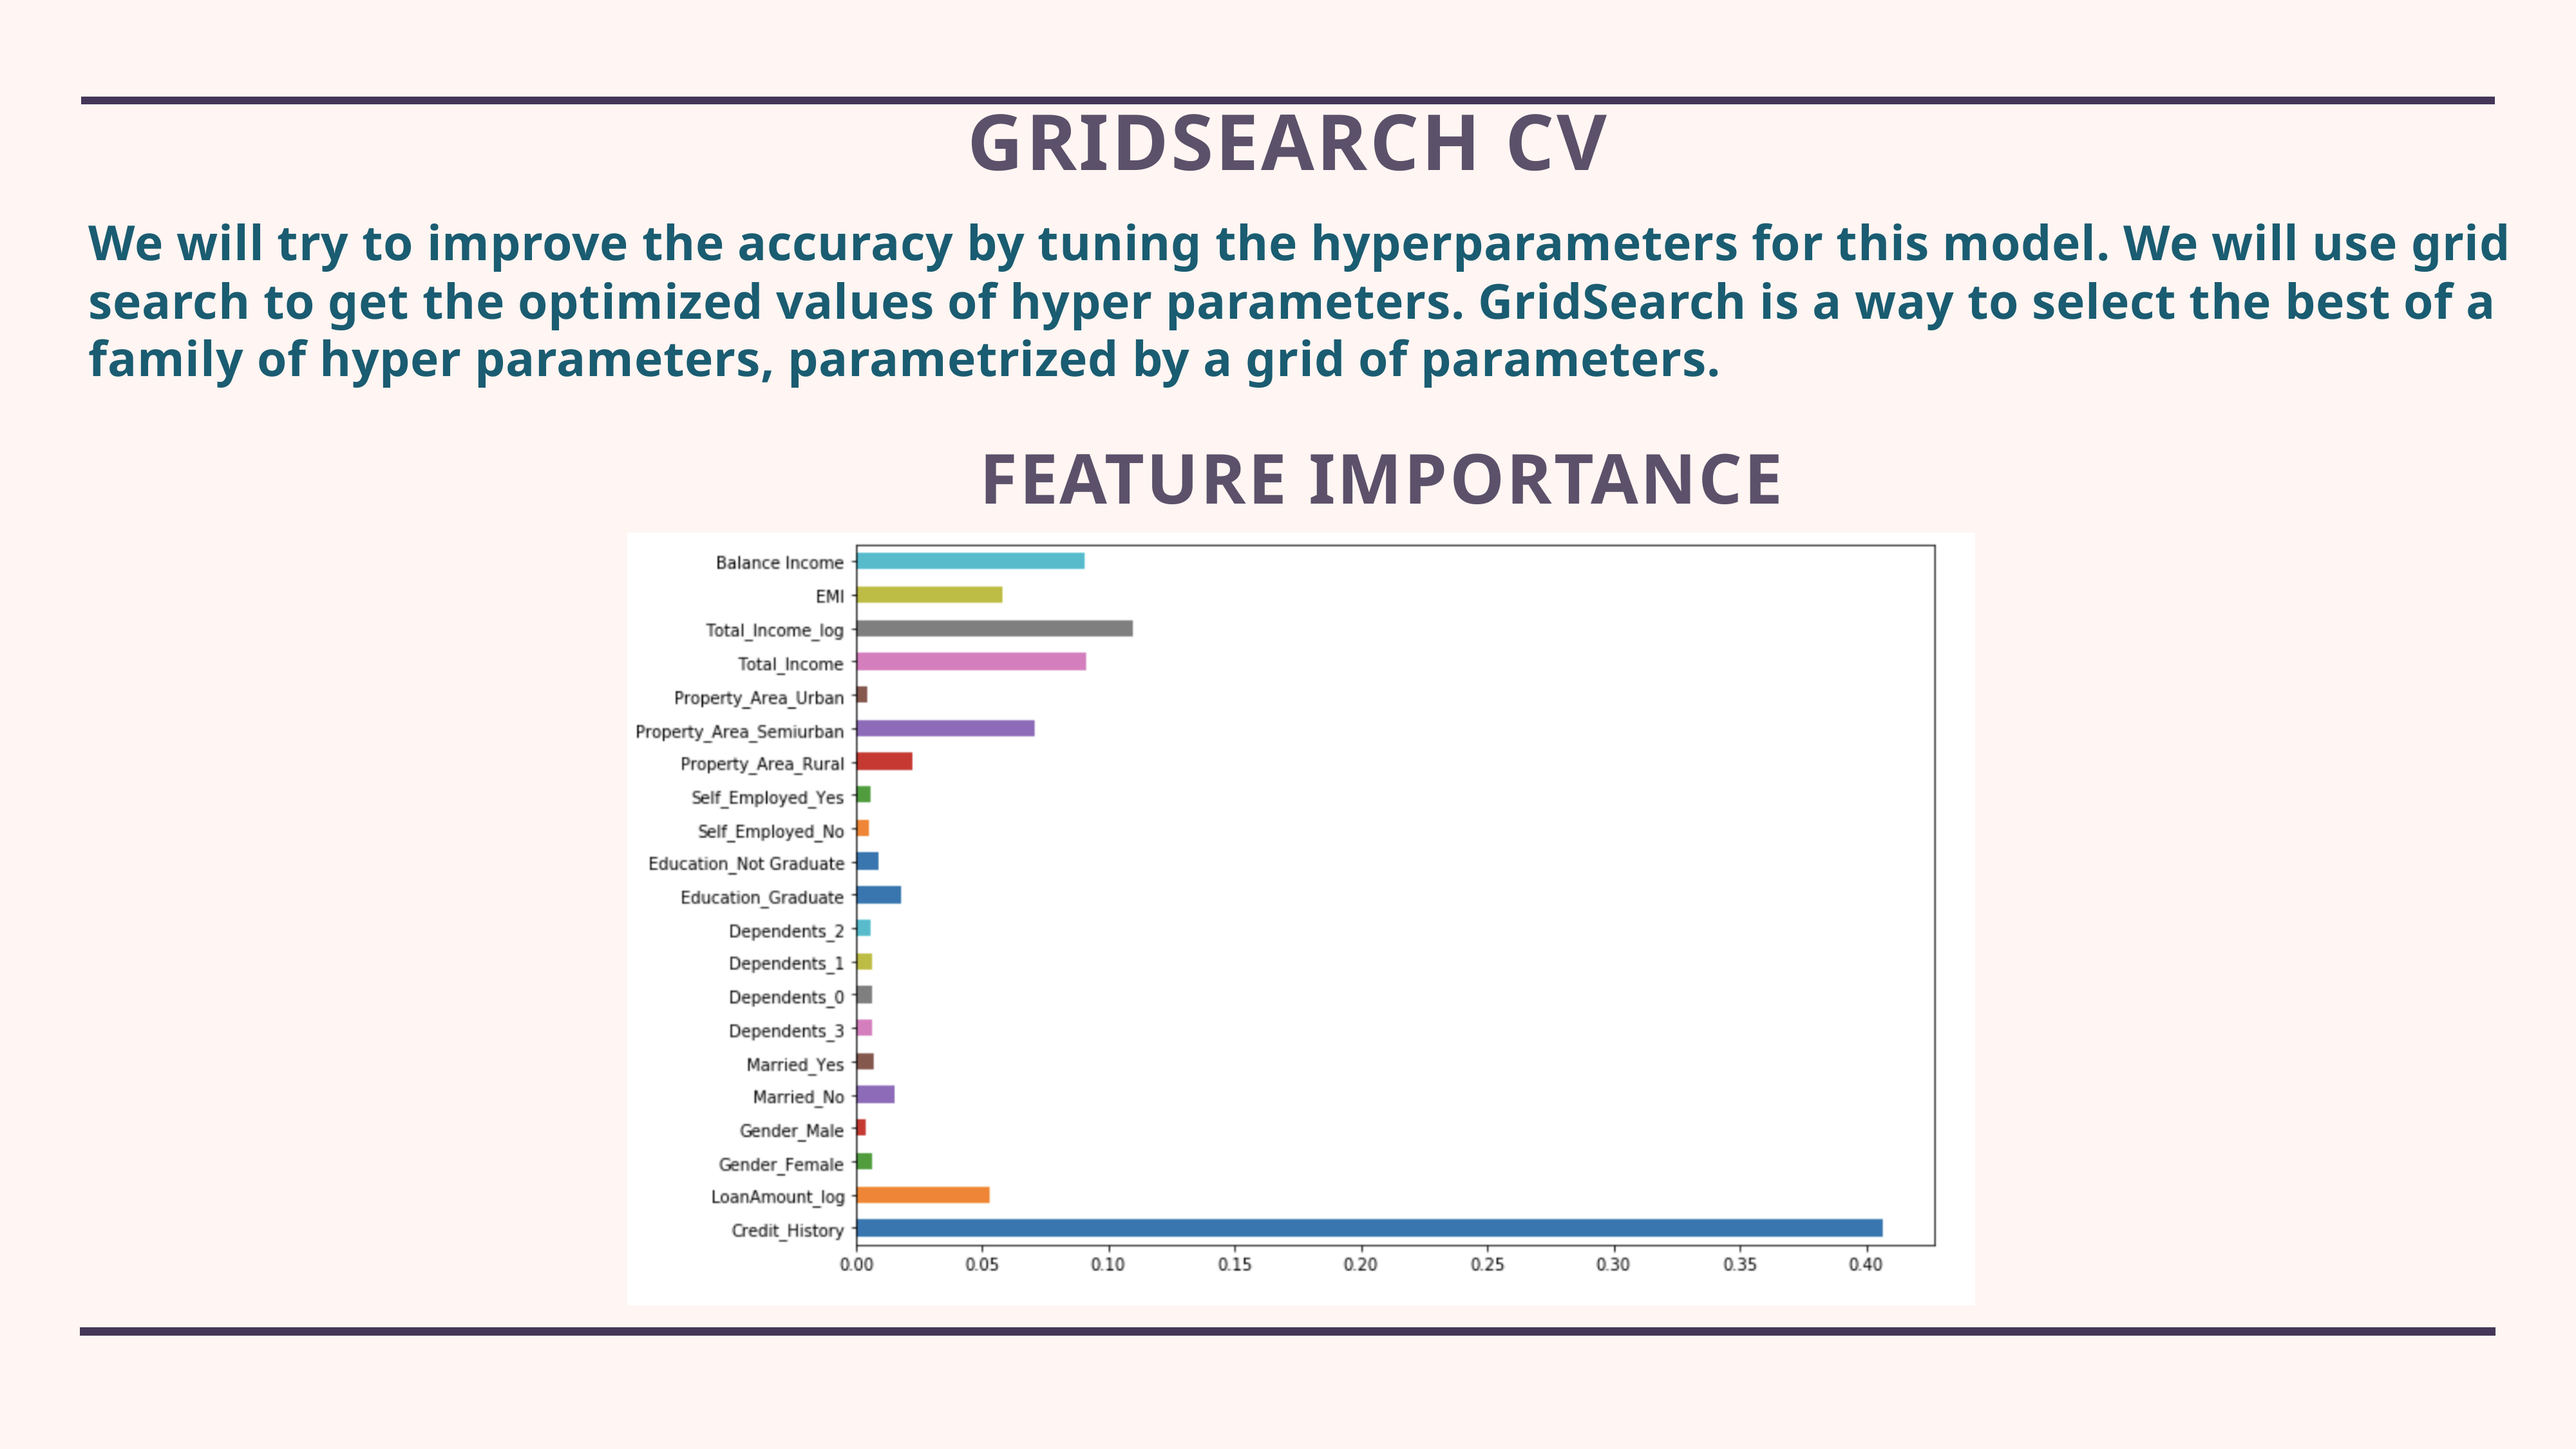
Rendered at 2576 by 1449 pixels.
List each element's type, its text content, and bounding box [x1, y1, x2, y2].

list We will try to improve the accuracy by tuning the hyperparameters for this model. We will use grid search to get the optimized values of hyper parameters. GridSearch is a way to select the best of a family of hyper parameters, parametrized by a grid of parameters. [82, 207, 2576, 871]
title GridSearch CV [220, 97, 2356, 212]
text_box FEATURE IMPORTANCE [440, 439, 2324, 541]
picture [627, 533, 1975, 1305]
